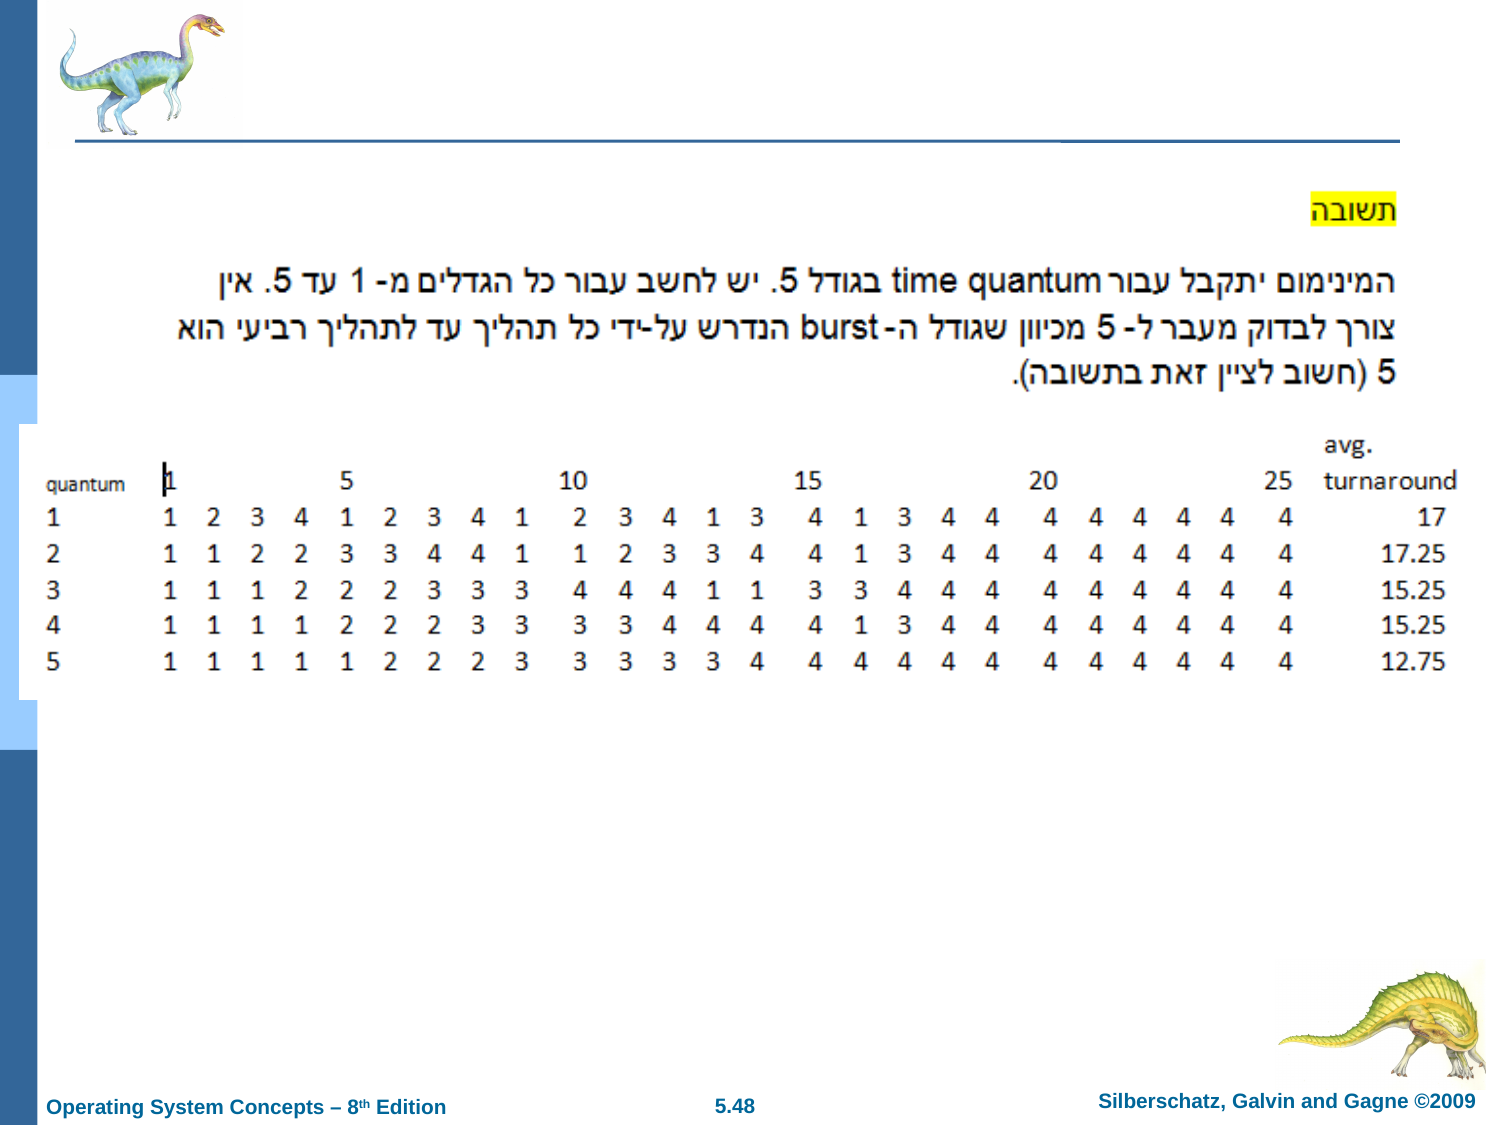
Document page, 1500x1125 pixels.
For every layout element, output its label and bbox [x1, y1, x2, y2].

picture [19, 424, 1481, 701]
picture [1275, 959, 1486, 1090]
picture [46, 0, 243, 149]
picture [162, 174, 1424, 396]
